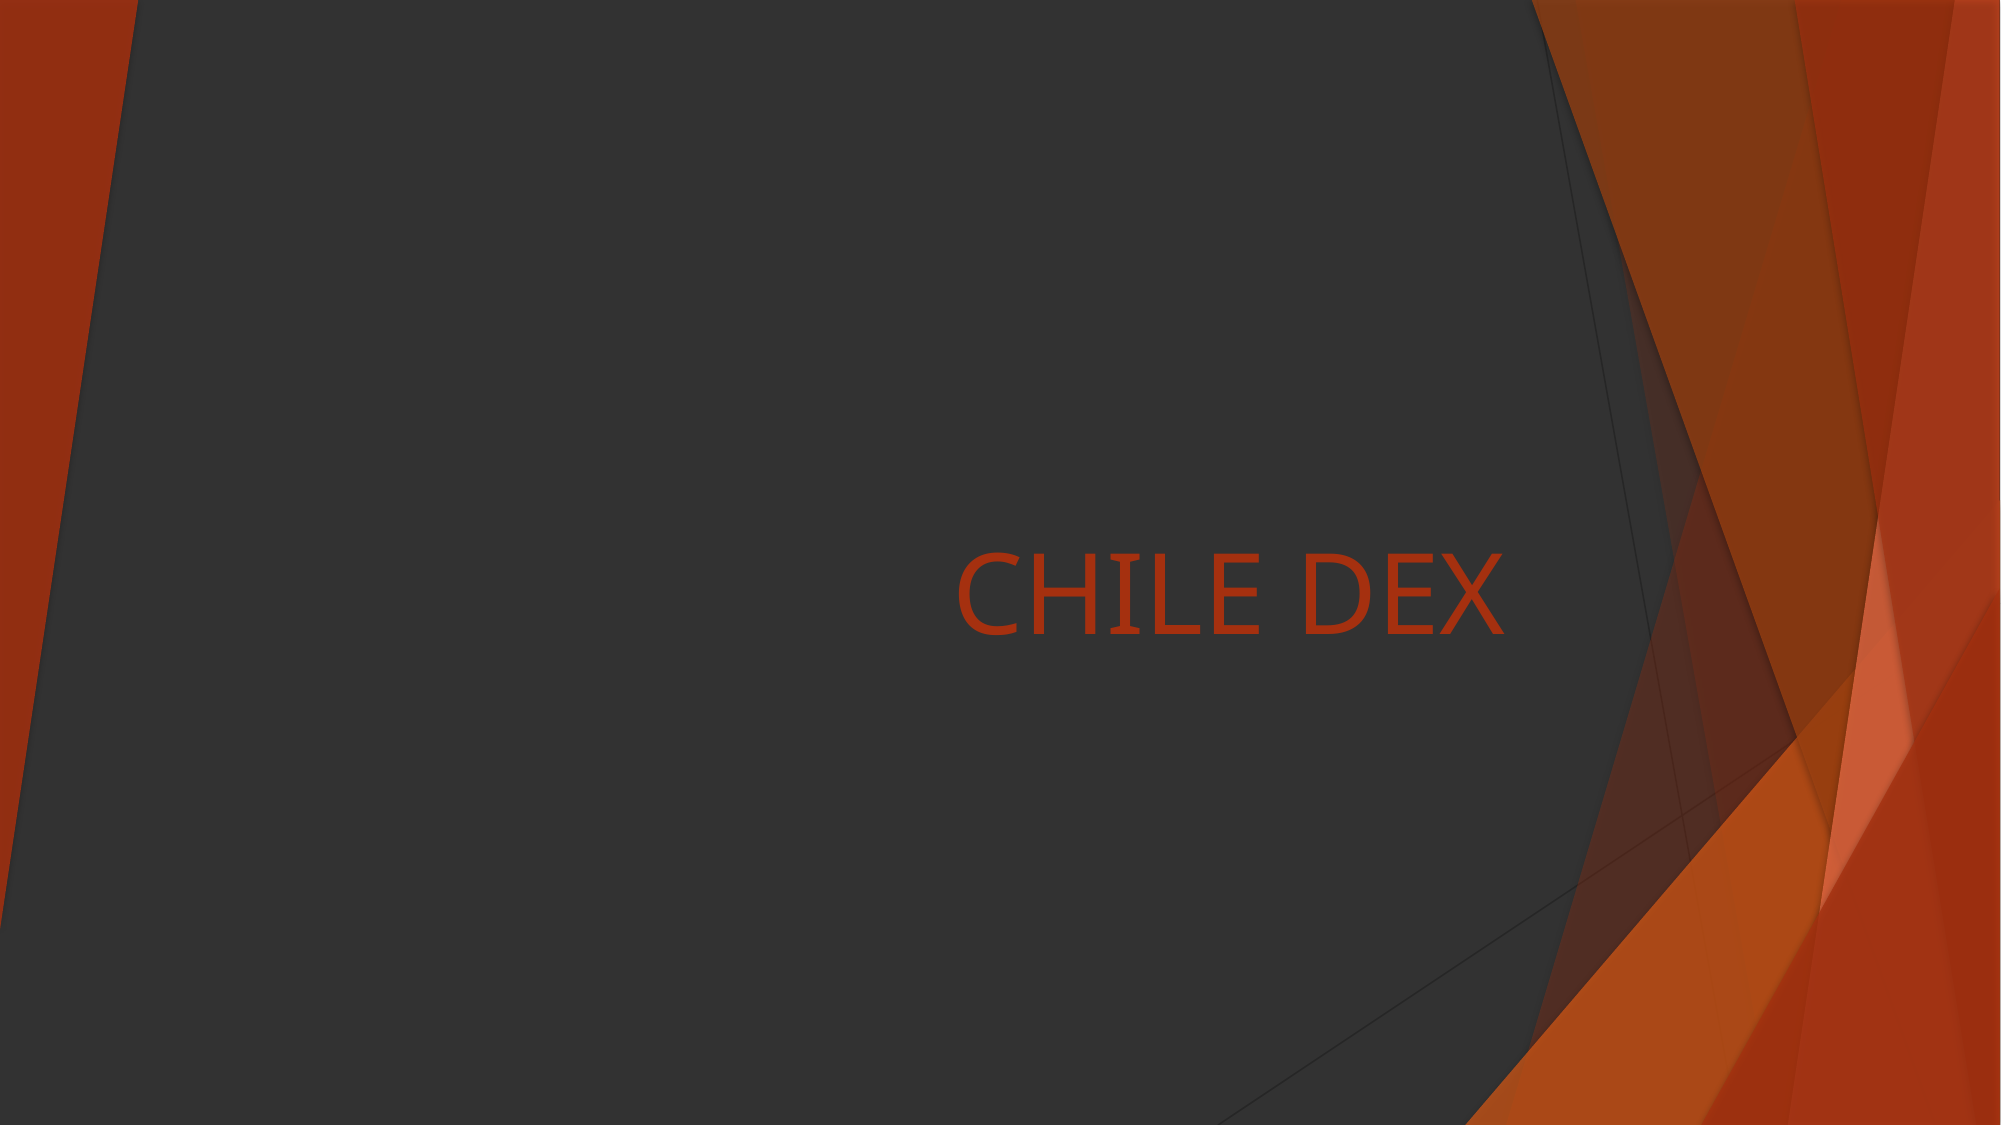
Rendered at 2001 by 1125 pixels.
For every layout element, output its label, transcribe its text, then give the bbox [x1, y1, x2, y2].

title CHILE DEX [247, 394, 1522, 665]
